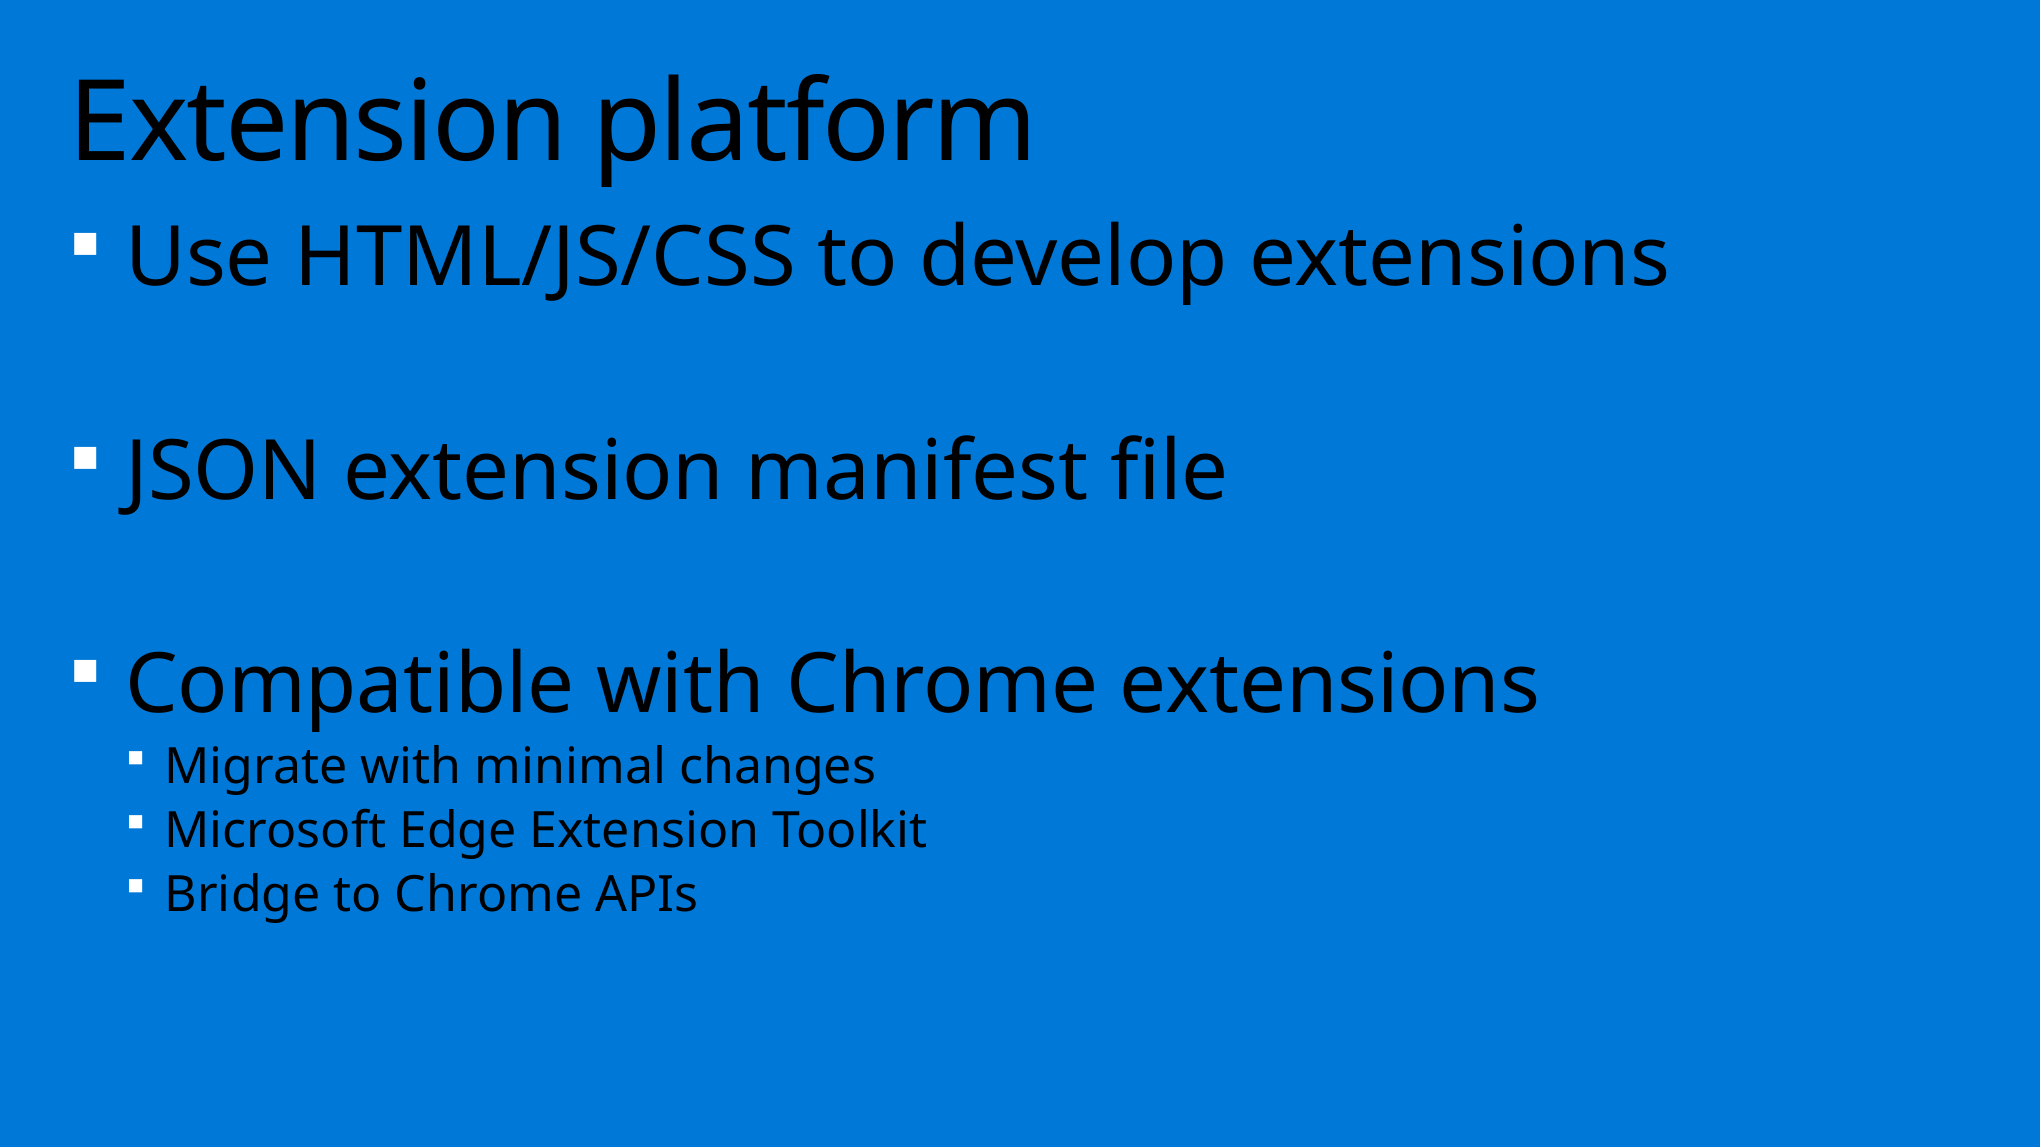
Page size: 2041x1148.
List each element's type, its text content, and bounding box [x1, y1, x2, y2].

list Use HTML/JS/CSS to develop extensions JSON extension manifest file Compatible with Chrome extensions Migrate with minimal changes Microsoft Edge Extension Toolkit Bridge to Chrome APIs [45, 199, 1996, 1031]
title Extension platform [45, 48, 1996, 199]
